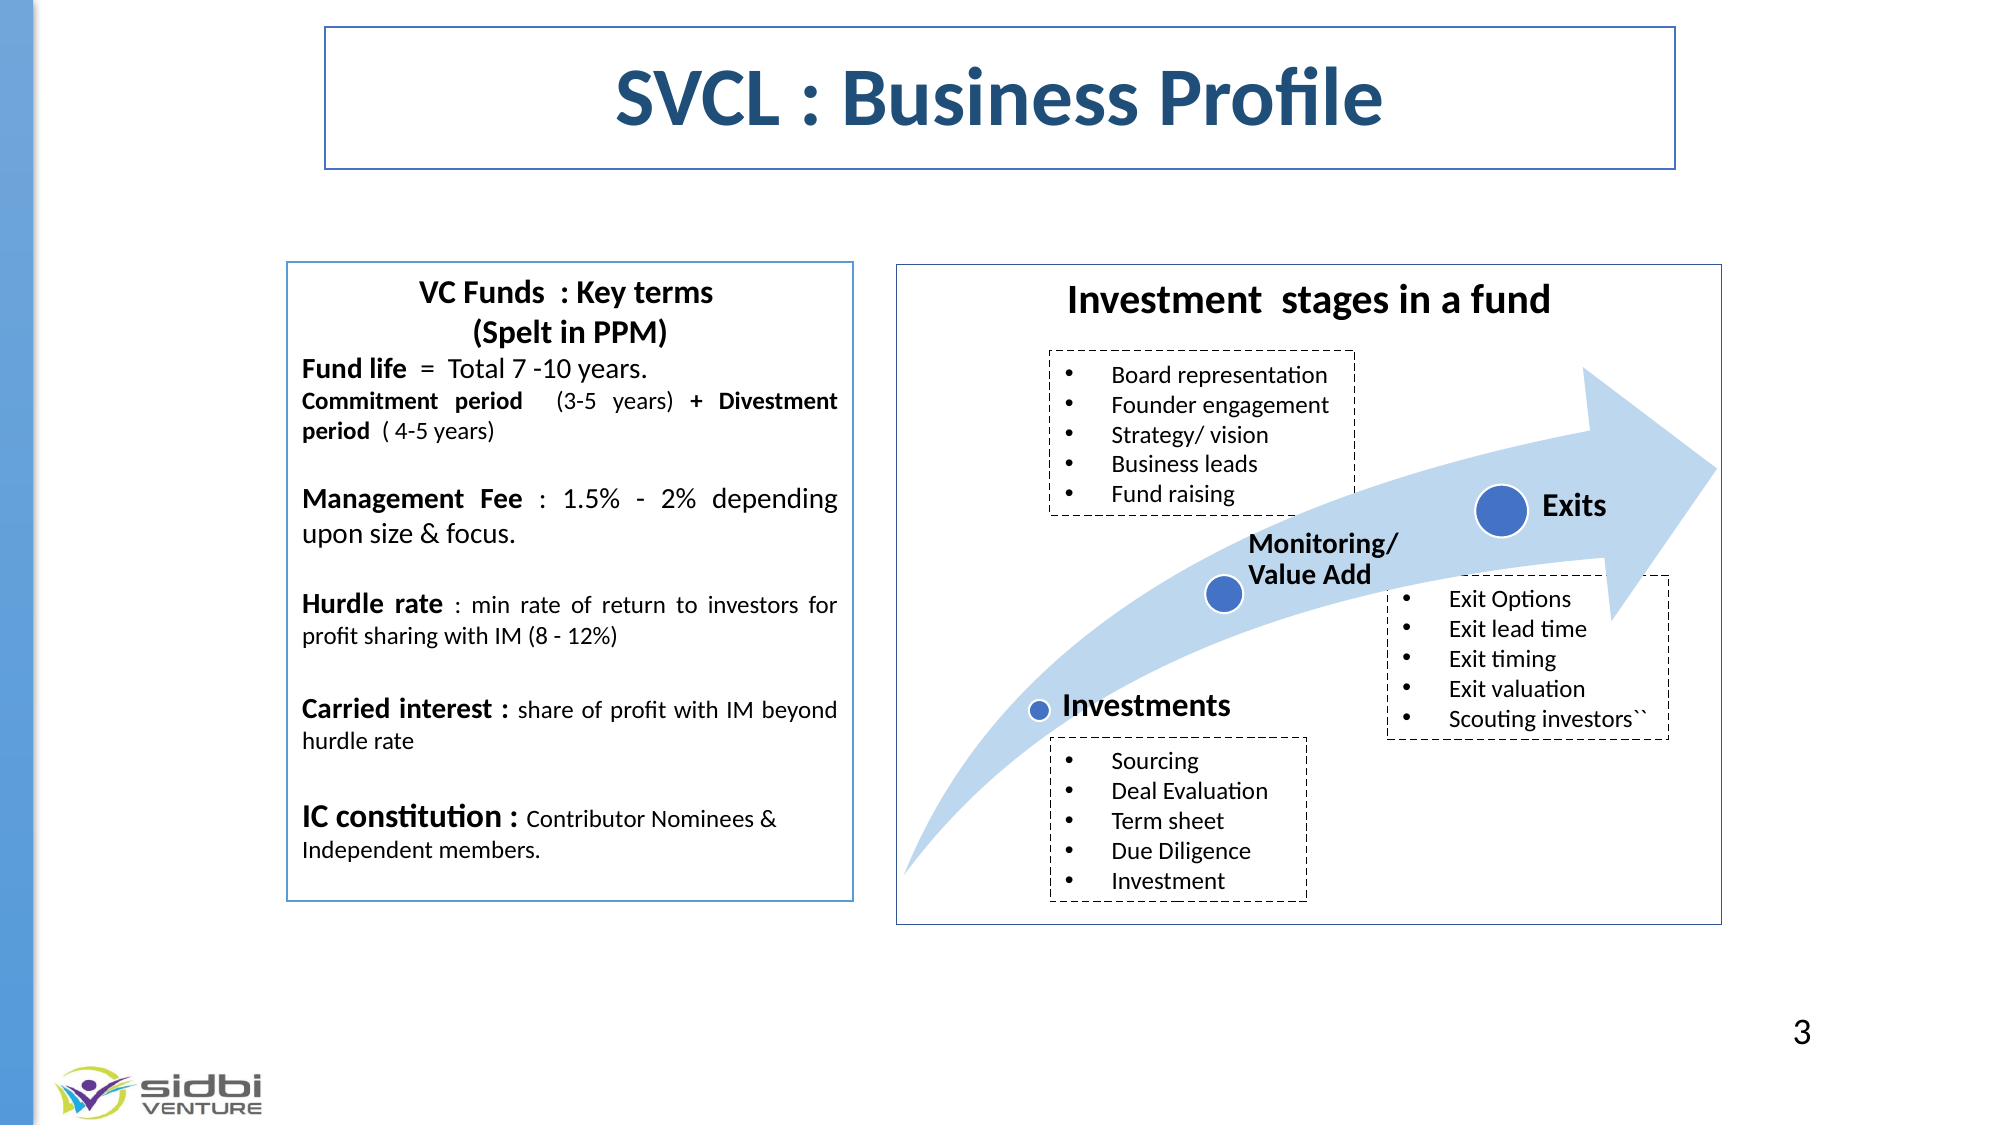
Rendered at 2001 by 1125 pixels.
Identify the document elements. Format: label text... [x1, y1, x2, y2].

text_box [853, 366, 1791, 876]
text_box [896, 263, 1723, 366]
picture [50, 1064, 267, 1125]
title SVCL : Business Profile [324, 26, 1676, 170]
text_box 3 [1792, 999, 1800, 1060]
text_box VC Funds : Key terms (Spelt in PPM) Fund life = Total 7 -10 years. Commitment period (3-5 years) + Divestment period ( 4-5 years) Management Fee : 1.5% - 2% depending upon size & focus. Hurdle rate : min rate of return to investors for profit sharing with IM (8 - 12%) Carried interest : share of profit with IM beyond hurdle rate IC constitution : Contributor Nominees & Independent members. [286, 261, 854, 902]
text_box [896, 876, 1723, 926]
